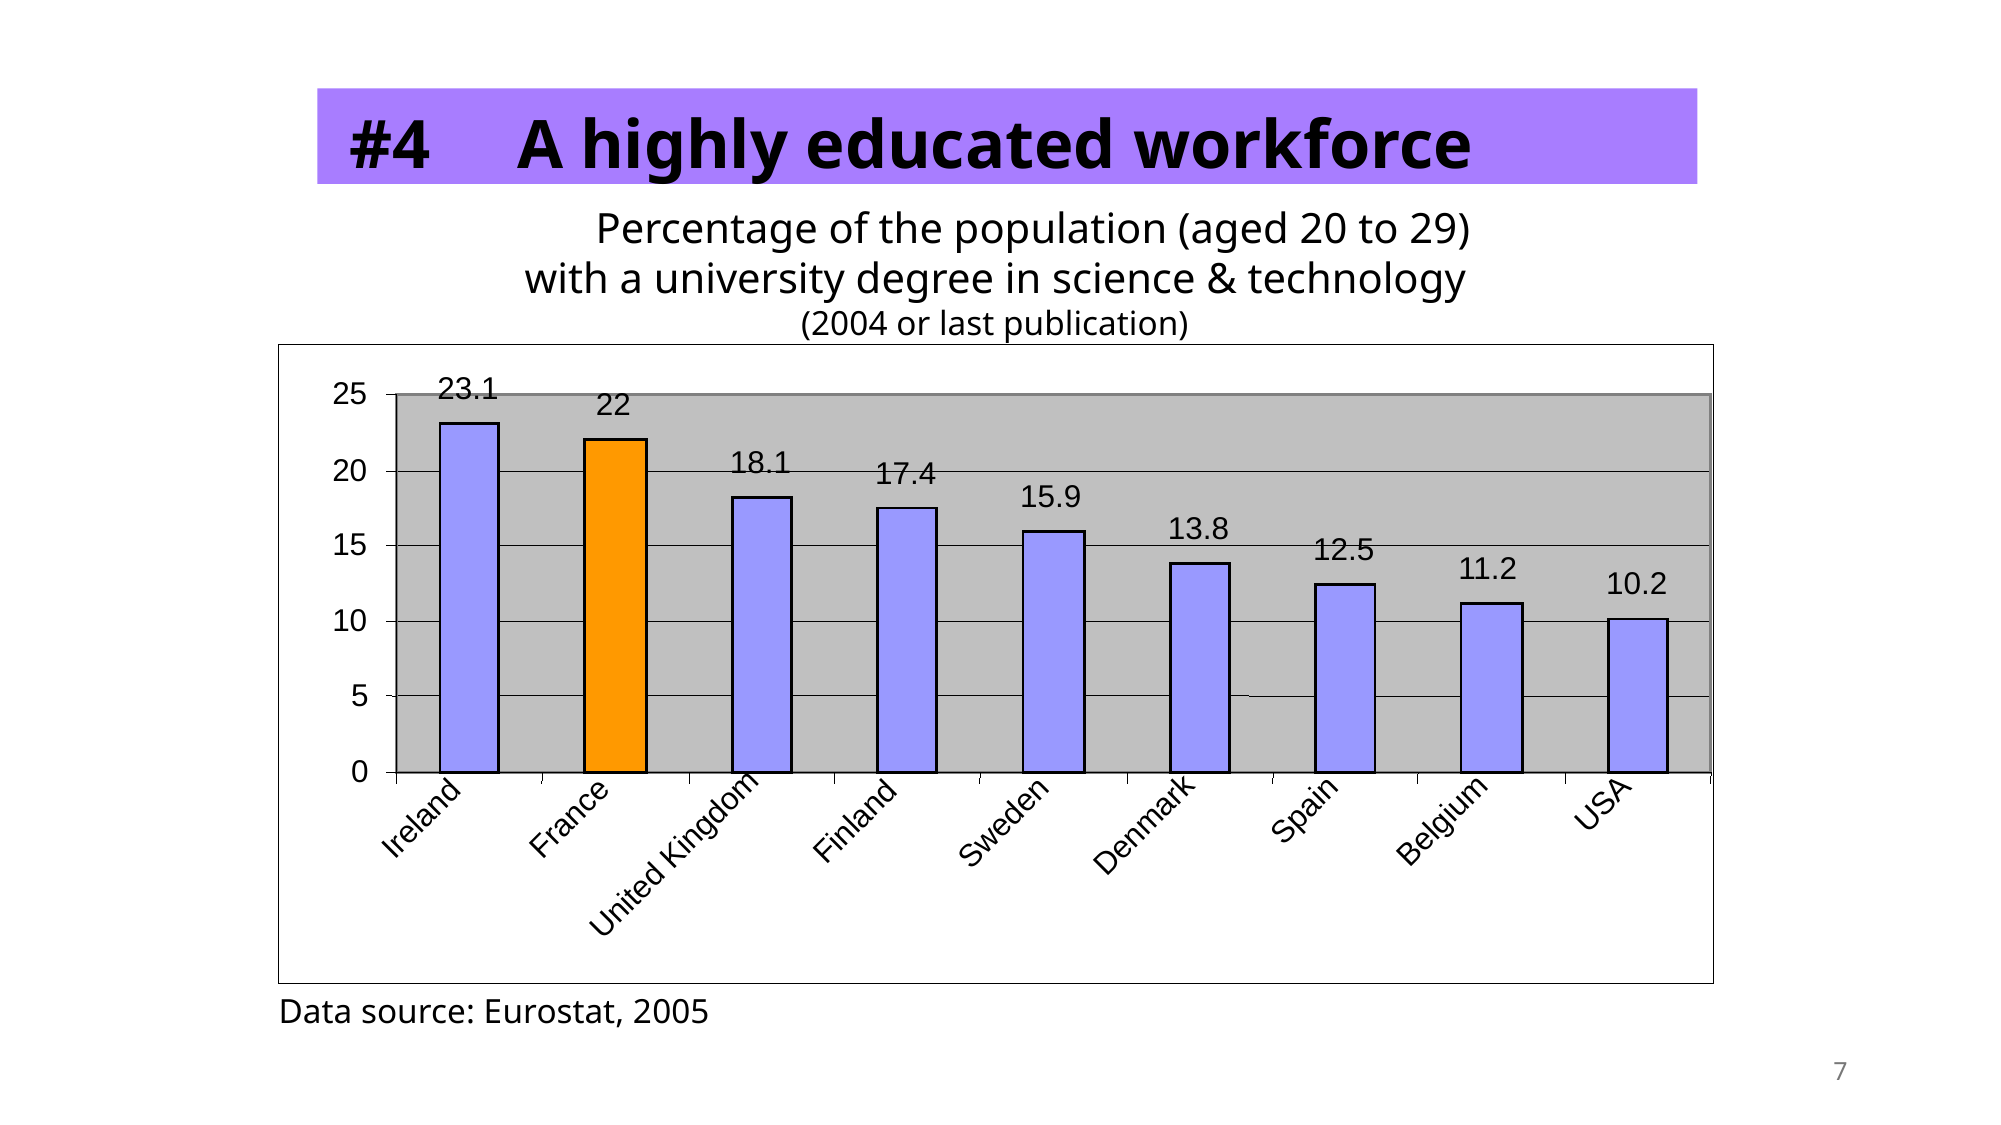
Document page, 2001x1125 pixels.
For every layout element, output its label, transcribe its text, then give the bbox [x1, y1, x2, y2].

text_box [264, 330, 1731, 998]
title #4 A highly educated workforce [317, 88, 1698, 184]
text_box Data source: Eurostat, 2005 [237, 982, 747, 1038]
text_box Percentage of the population (aged 20 to 29) with a university degree in science & technology (2004 or last publication) [484, 194, 1507, 330]
slide_number 7 [1412, 1042, 1863, 1103]
